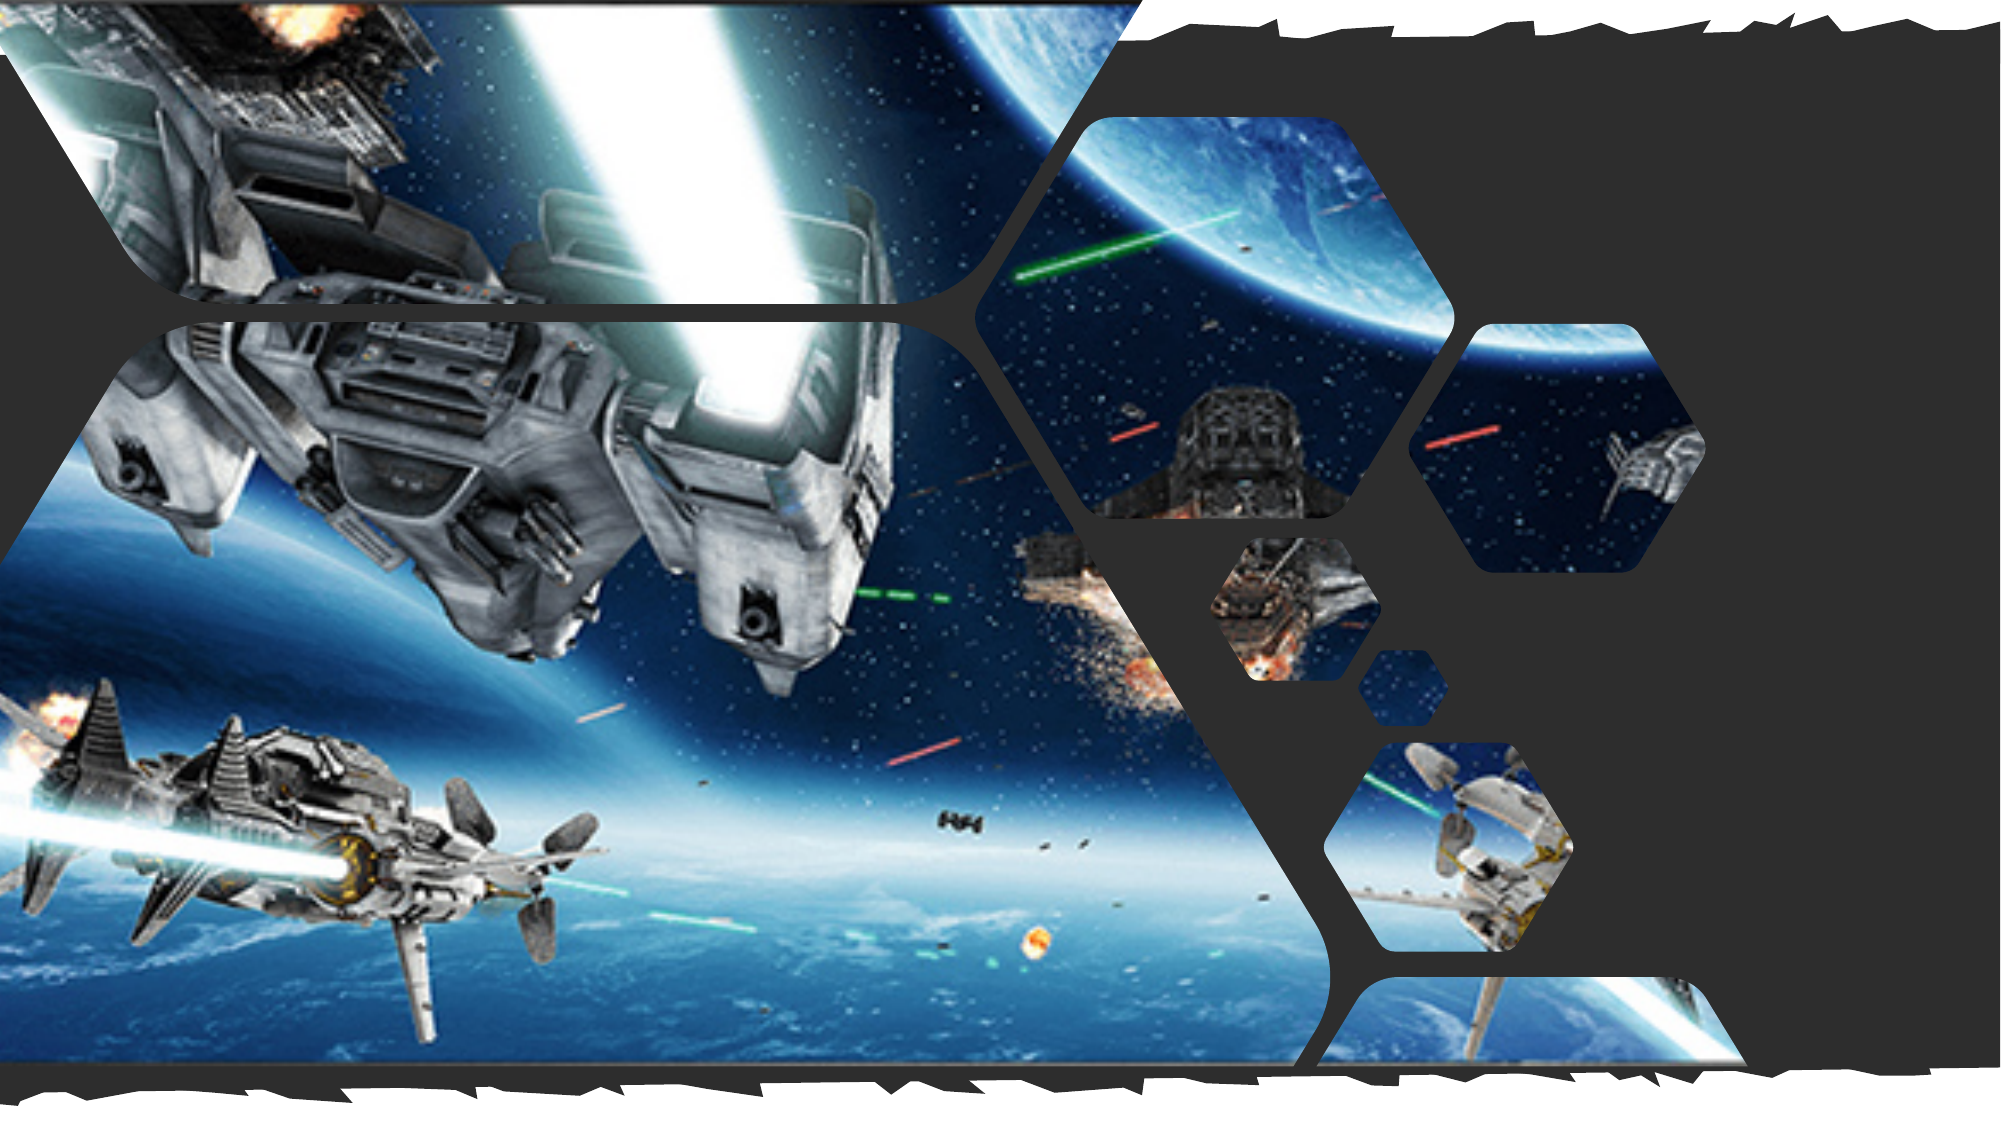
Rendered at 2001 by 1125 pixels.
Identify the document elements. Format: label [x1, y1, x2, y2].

picture [0, 0, 1748, 1067]
